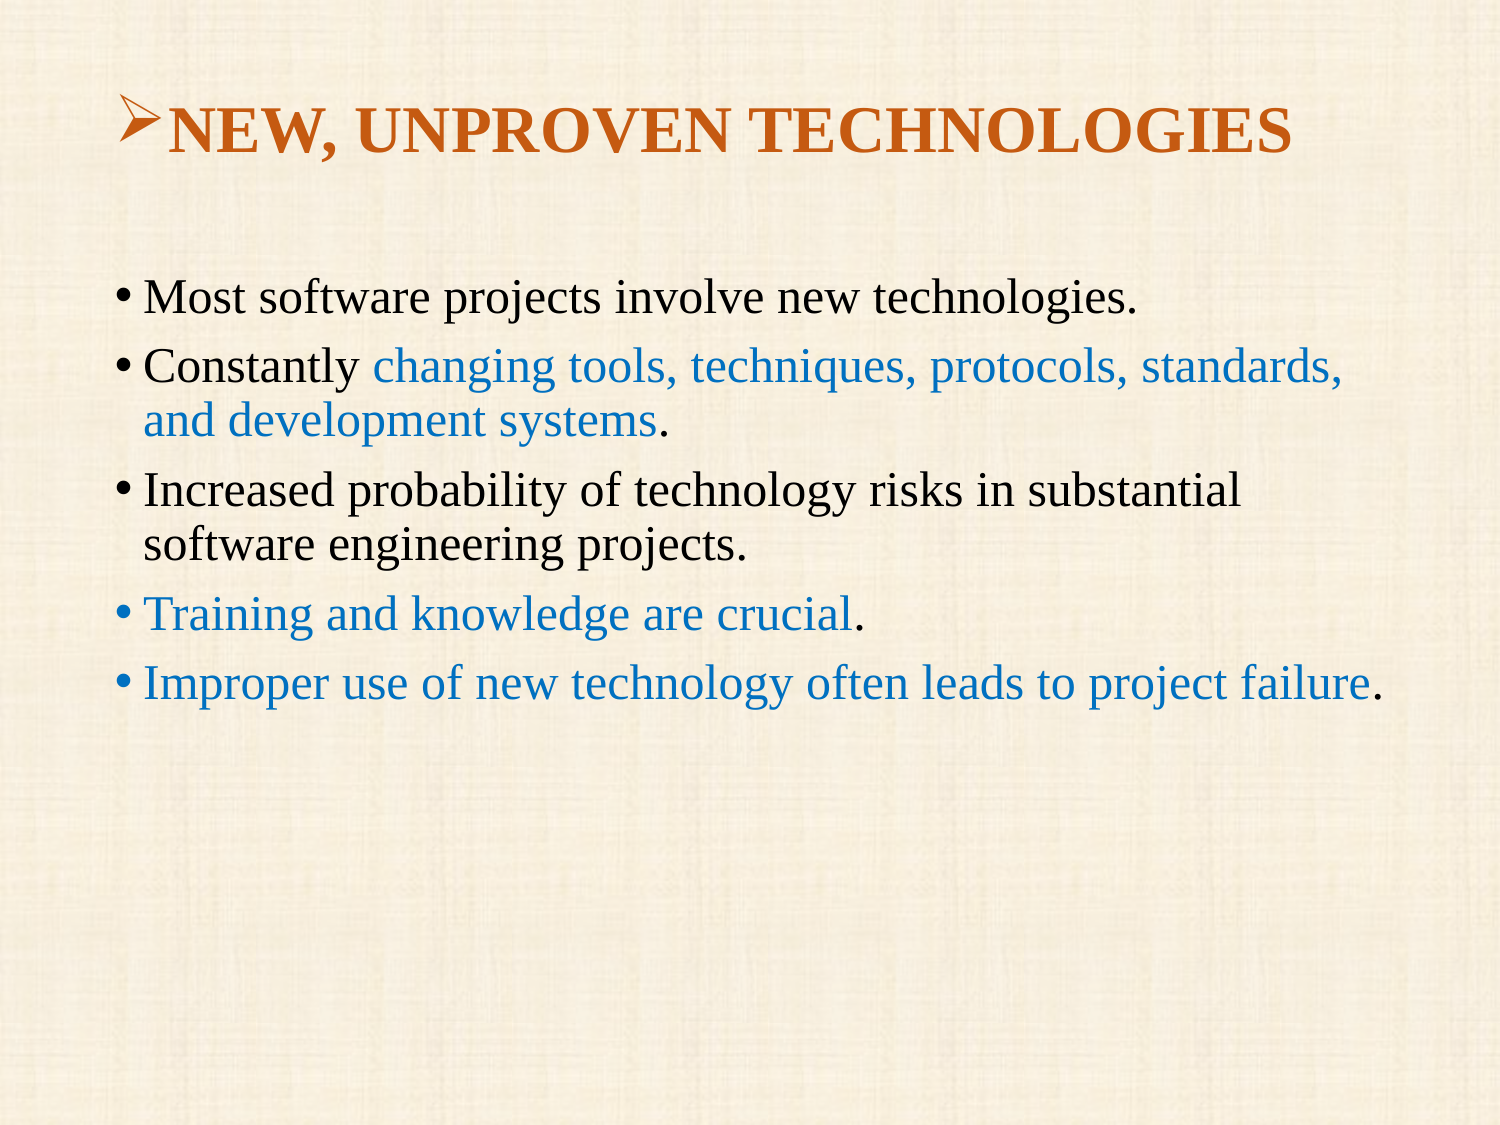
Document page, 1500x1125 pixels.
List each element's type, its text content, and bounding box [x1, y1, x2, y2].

list NEW, UNPROVEN TECHNOLOGIES Most software projects involve new technologies. Constantly changing tools, techniques, protocols, standards, and development systems. Increased probability of technology risks in substantial software engineering projects. Training and knowledge are crucial. Improper use of new technology often leads to project failure. [99, 87, 1413, 1125]
